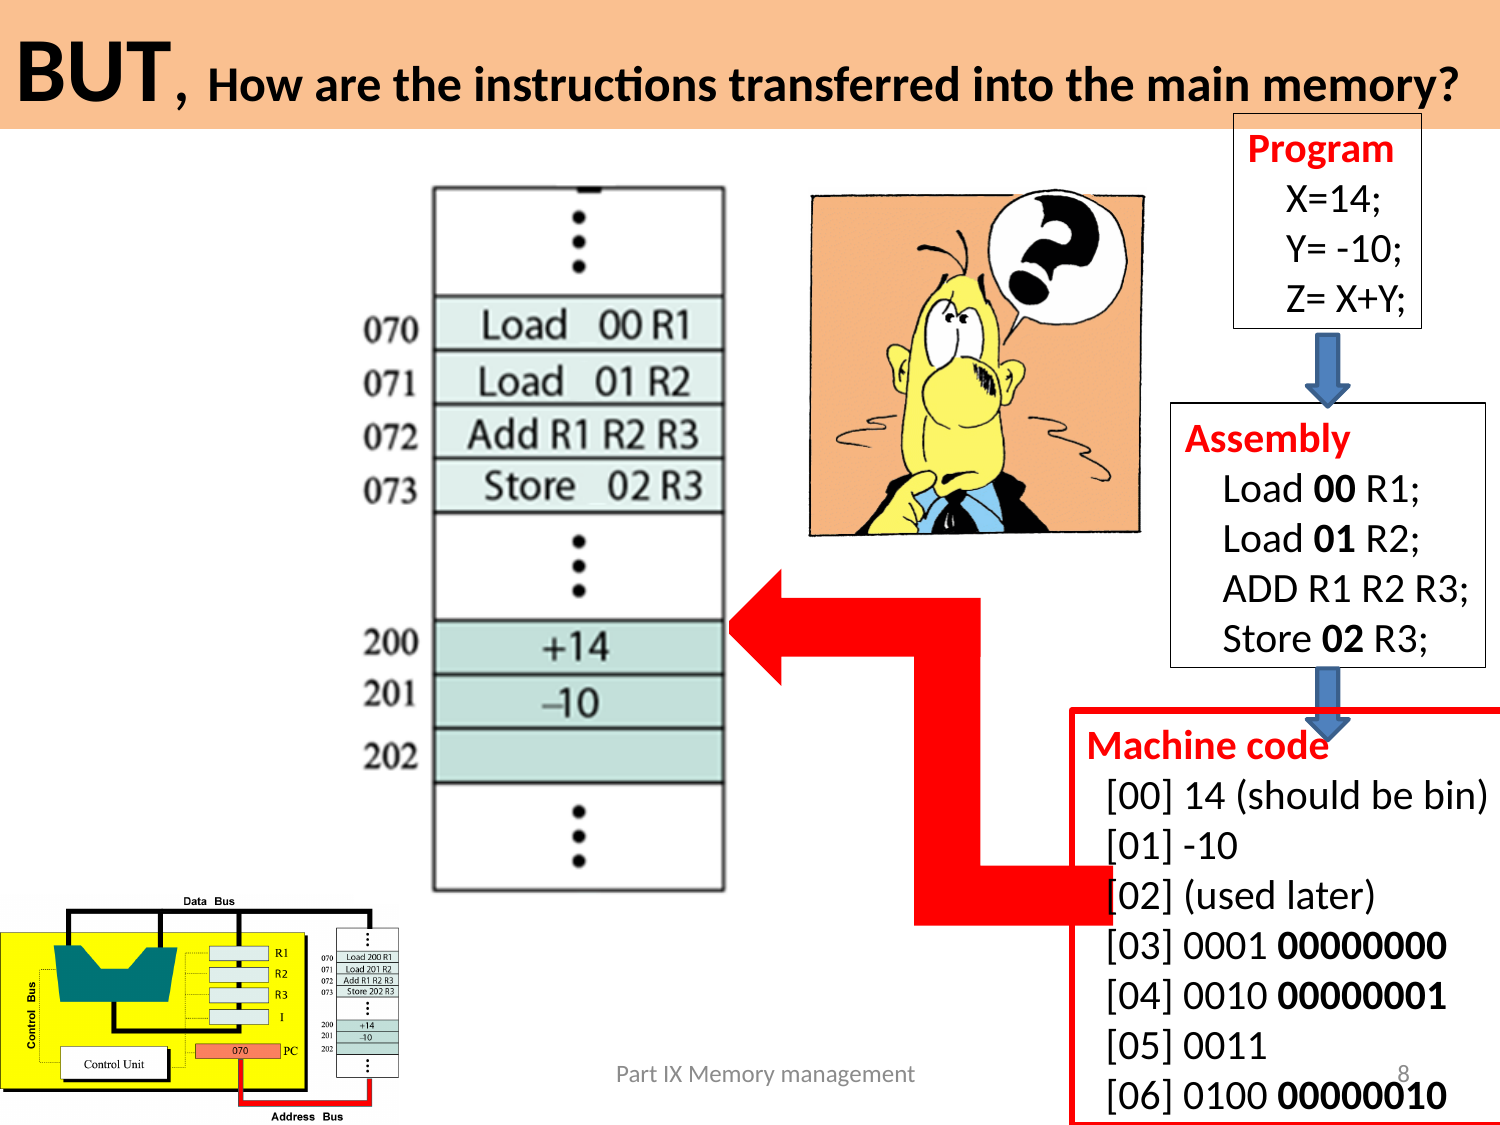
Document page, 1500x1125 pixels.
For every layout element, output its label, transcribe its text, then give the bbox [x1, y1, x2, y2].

text_box Machine code [00] 14 (should be bin) [01] -10 [02] (used later) [03] 0001 00000000 [04] 0010 00000001 [05] 0011 [06] 0100 00000010 [1071, 710, 1500, 1125]
picture [808, 187, 1147, 540]
text_box [912, 659, 1071, 928]
text_box [1315, 666, 1341, 710]
picture [354, 170, 729, 904]
text_box Program X=14; Y= -10; Z= X+Y; [1233, 113, 1422, 329]
text_box [1304, 332, 1351, 409]
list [0, 893, 399, 1125]
title BUT, How are the instructions transferred into the main memory? [0, 0, 1500, 129]
text_box Assembly Load 00 R1; Load 01 R2; ADD R1 R2 R3; Store 02 R3; [1170, 402, 1486, 668]
footer Part IX Memory management [512, 1042, 1020, 1103]
text_box [732, 566, 983, 688]
